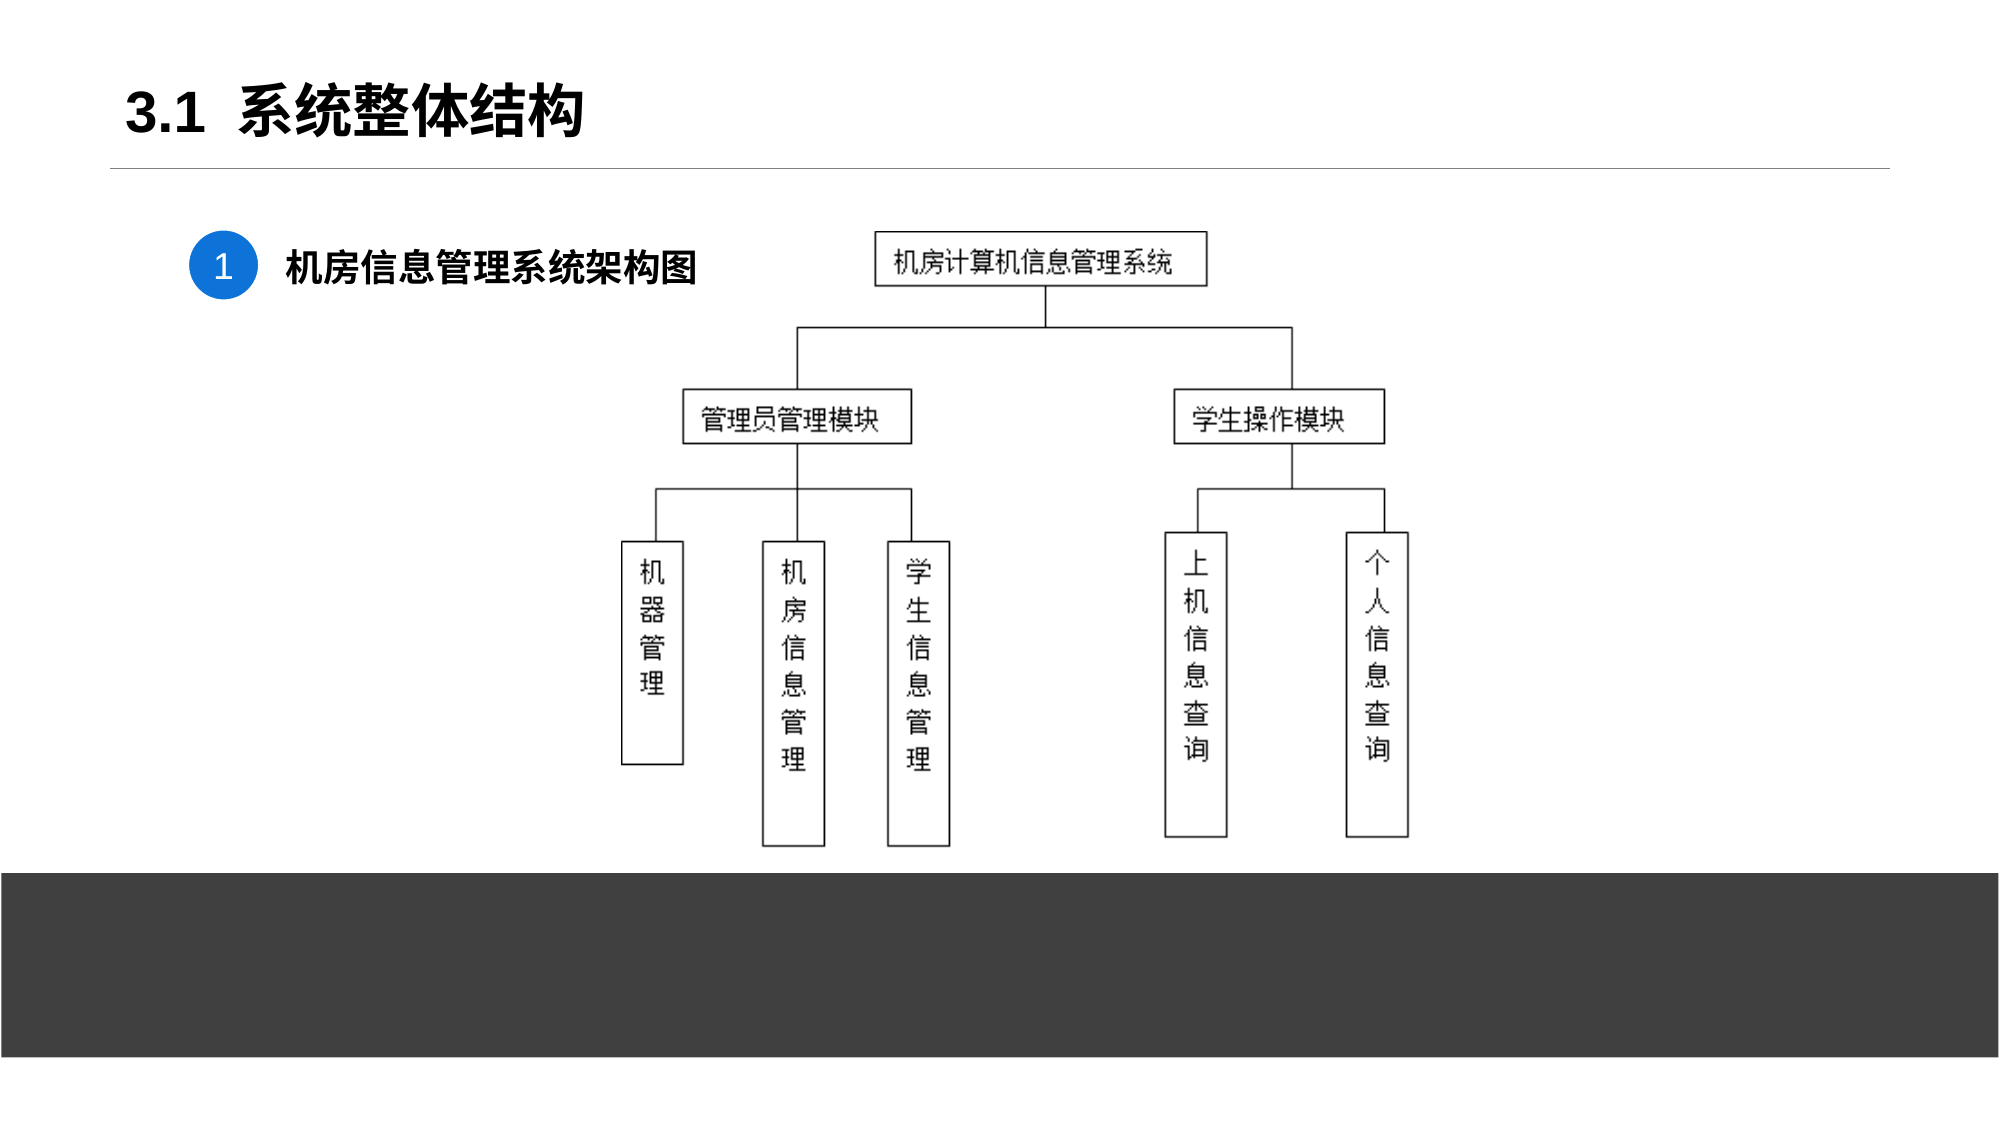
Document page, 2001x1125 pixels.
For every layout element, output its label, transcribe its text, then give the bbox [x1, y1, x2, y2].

text_box 机房信息管理系统架构图 [270, 213, 915, 317]
text_box 1 [184, 226, 263, 304]
title 3.1 系统整体结构 [109, 0, 1542, 153]
text_box [0, 872, 1999, 1058]
picture [621, 231, 1413, 851]
